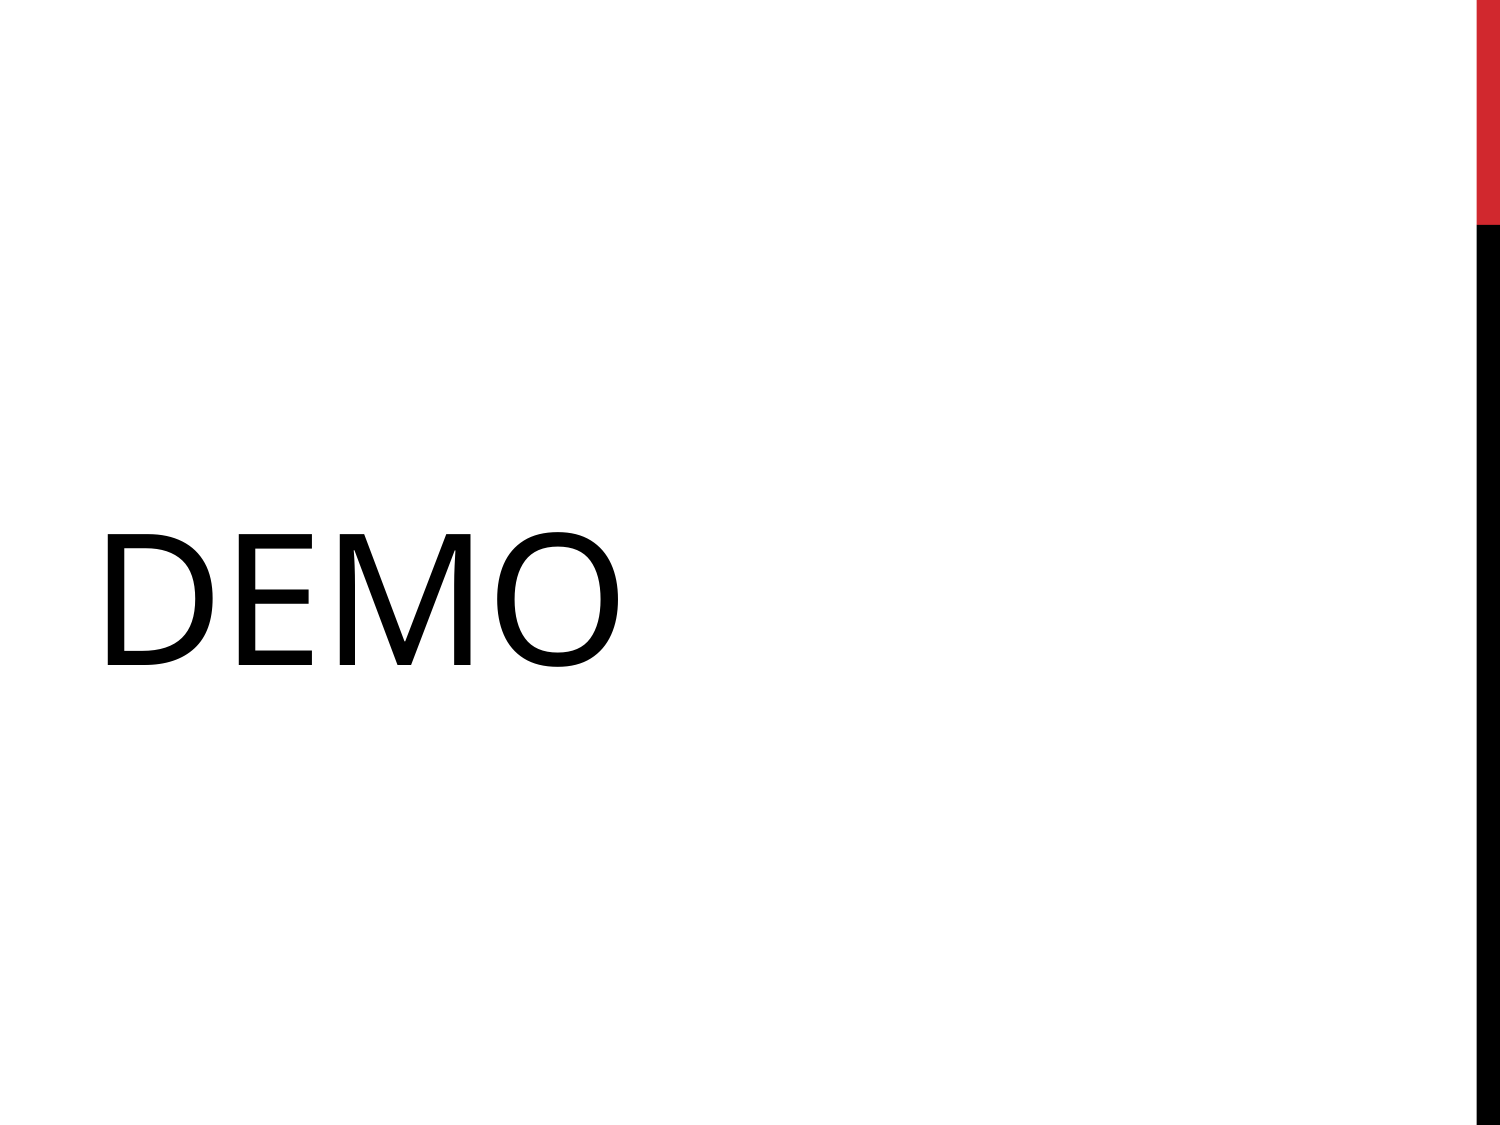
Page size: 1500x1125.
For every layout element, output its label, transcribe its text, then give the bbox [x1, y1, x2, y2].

title Demo [75, 237, 1350, 947]
